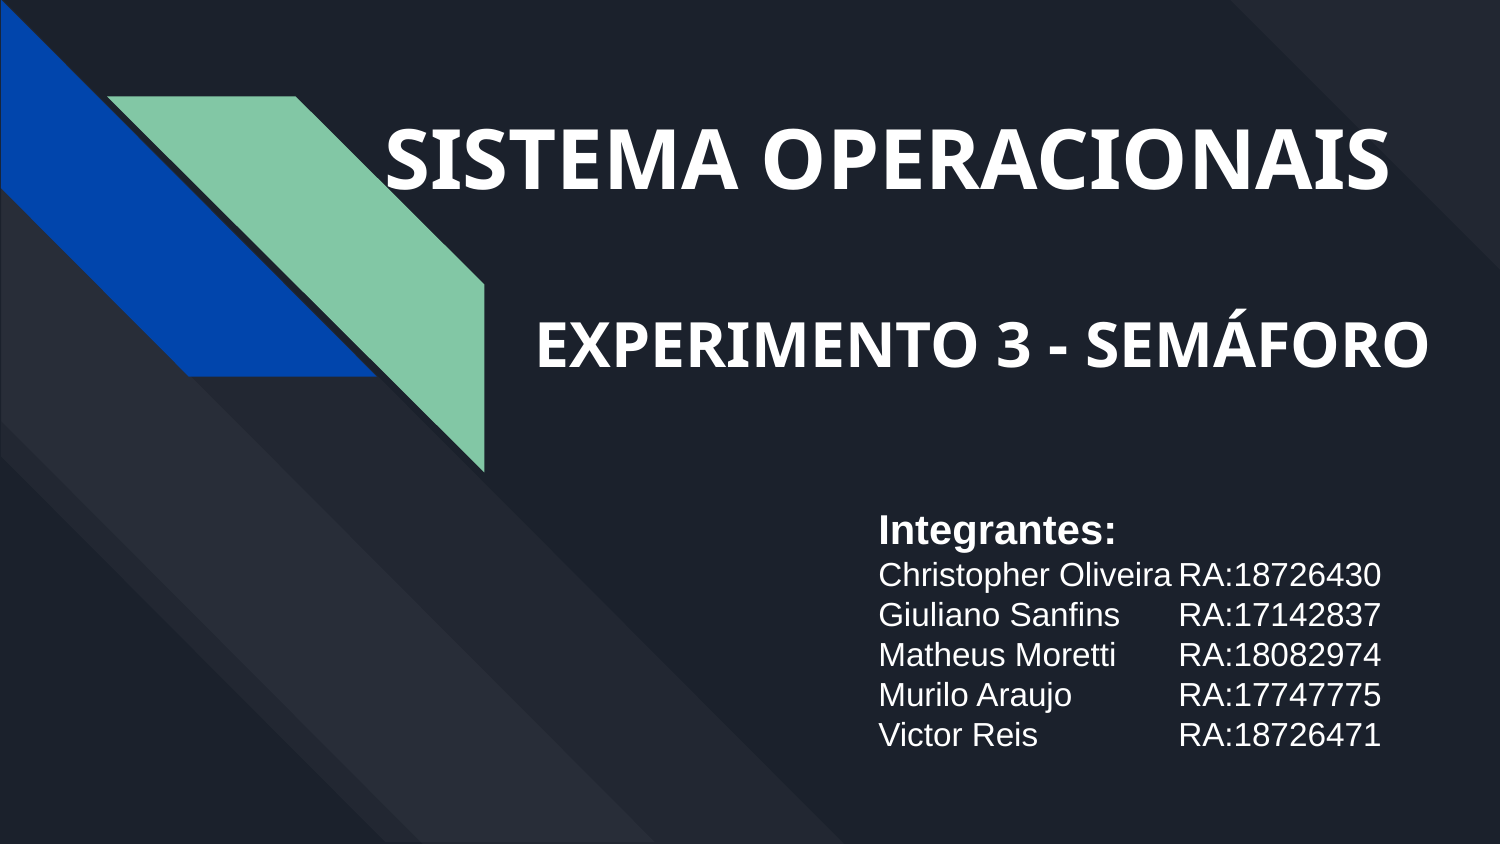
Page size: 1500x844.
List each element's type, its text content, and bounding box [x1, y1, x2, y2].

title SISTEMA OPERACIONAIS [369, 90, 1500, 231]
text_box EXPERIMENTO 3 - SEMÁFORO [444, 290, 1482, 372]
subtitle Integrantes: Christopher Oliveira RA:18726430 Giuliano Sanfins RA:17142837 Matheus Moretti RA:18082974 Murilo Araujo RA:17747775 Victor Reis RA:18726471 [863, 488, 1413, 778]
